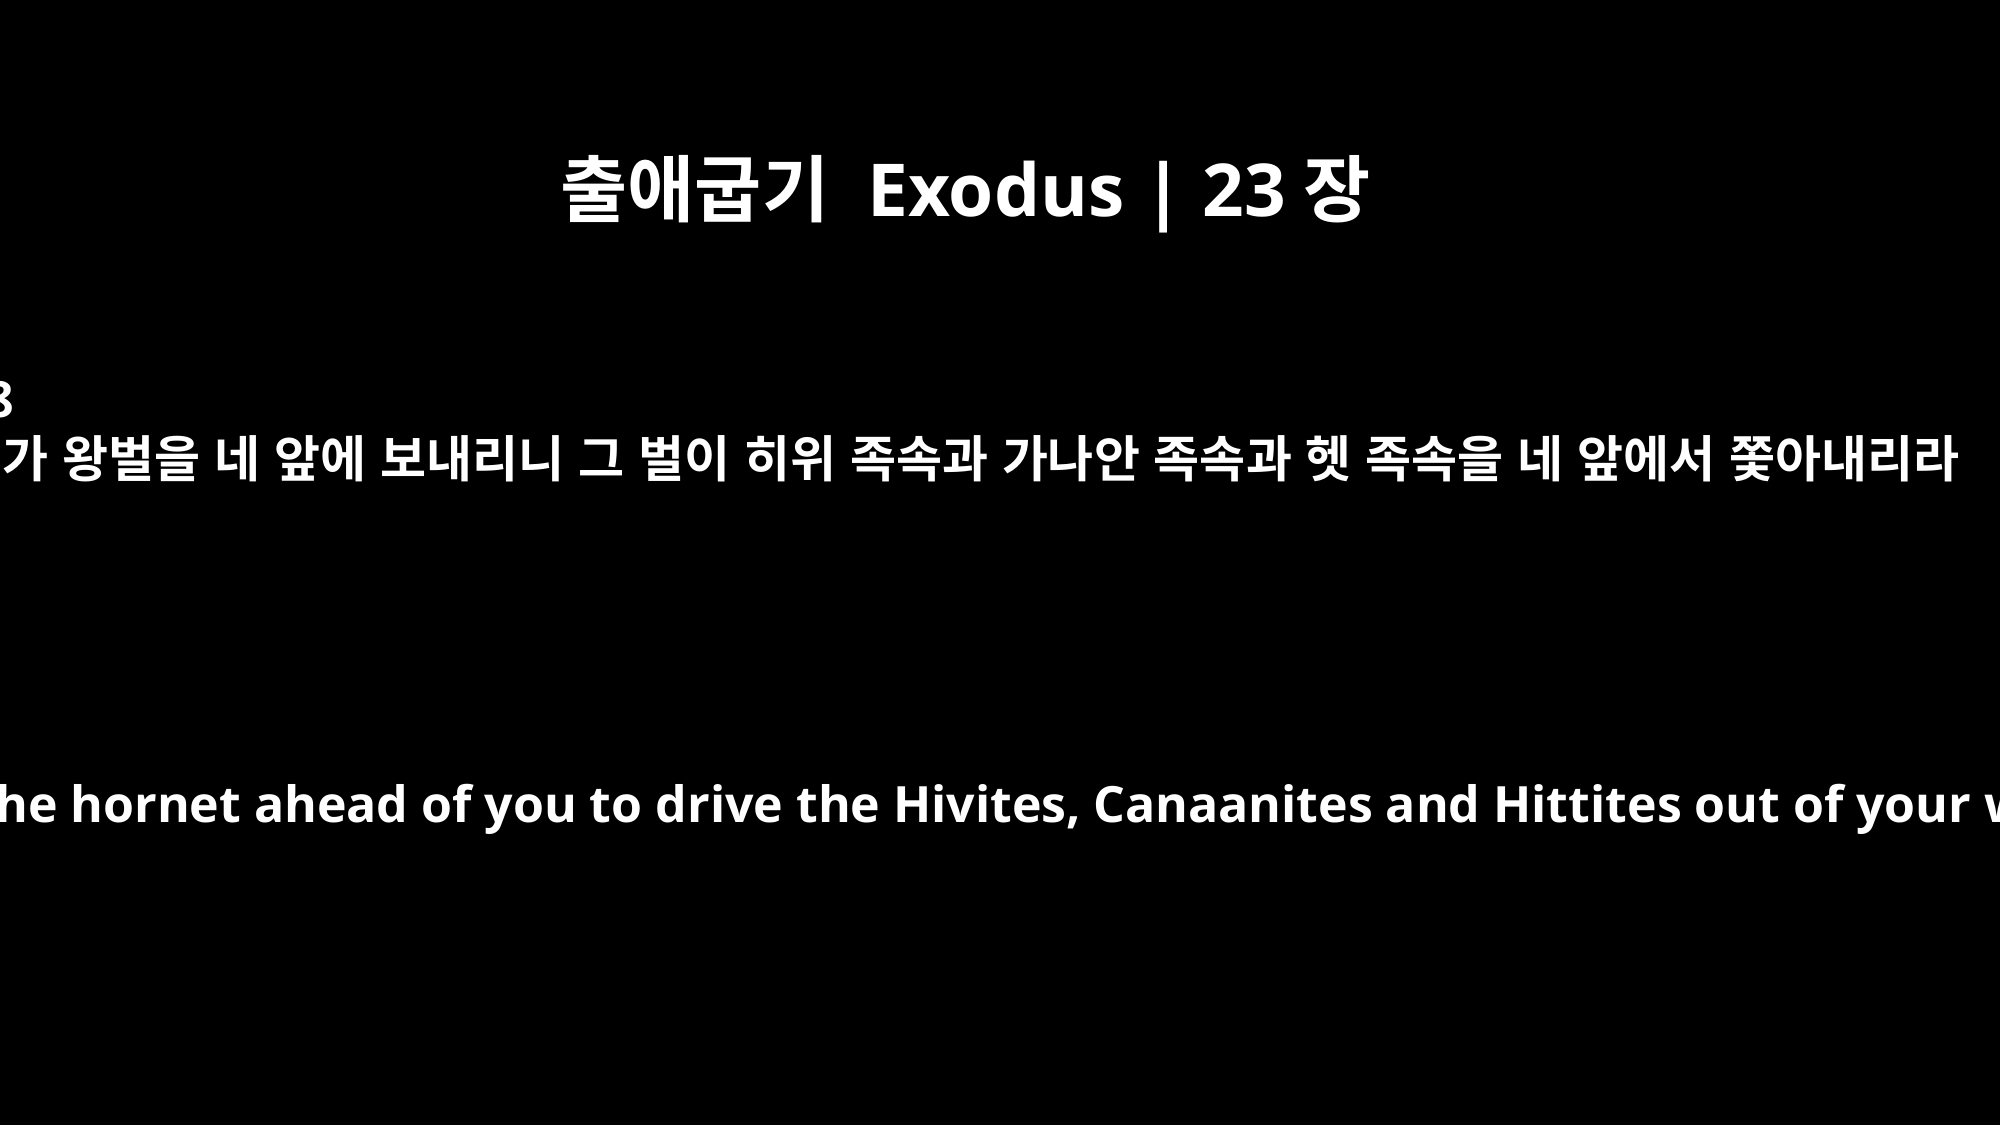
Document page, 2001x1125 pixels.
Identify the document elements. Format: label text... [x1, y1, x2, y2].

text_box 출애굽기 Exodus | 23장 [545, 136, 1387, 239]
text_box 28 내가 왕벌을 네 앞에 보내리니 그 벌이 히위 족속과 가나안 족속과 헷 족속을 네 앞에서 쫓아내리라 [0, 359, 1976, 495]
text_box I will send the hornet ahead of you to drive the Hivites, Canaanites and Hittites out of your way. [0, 764, 2000, 840]
